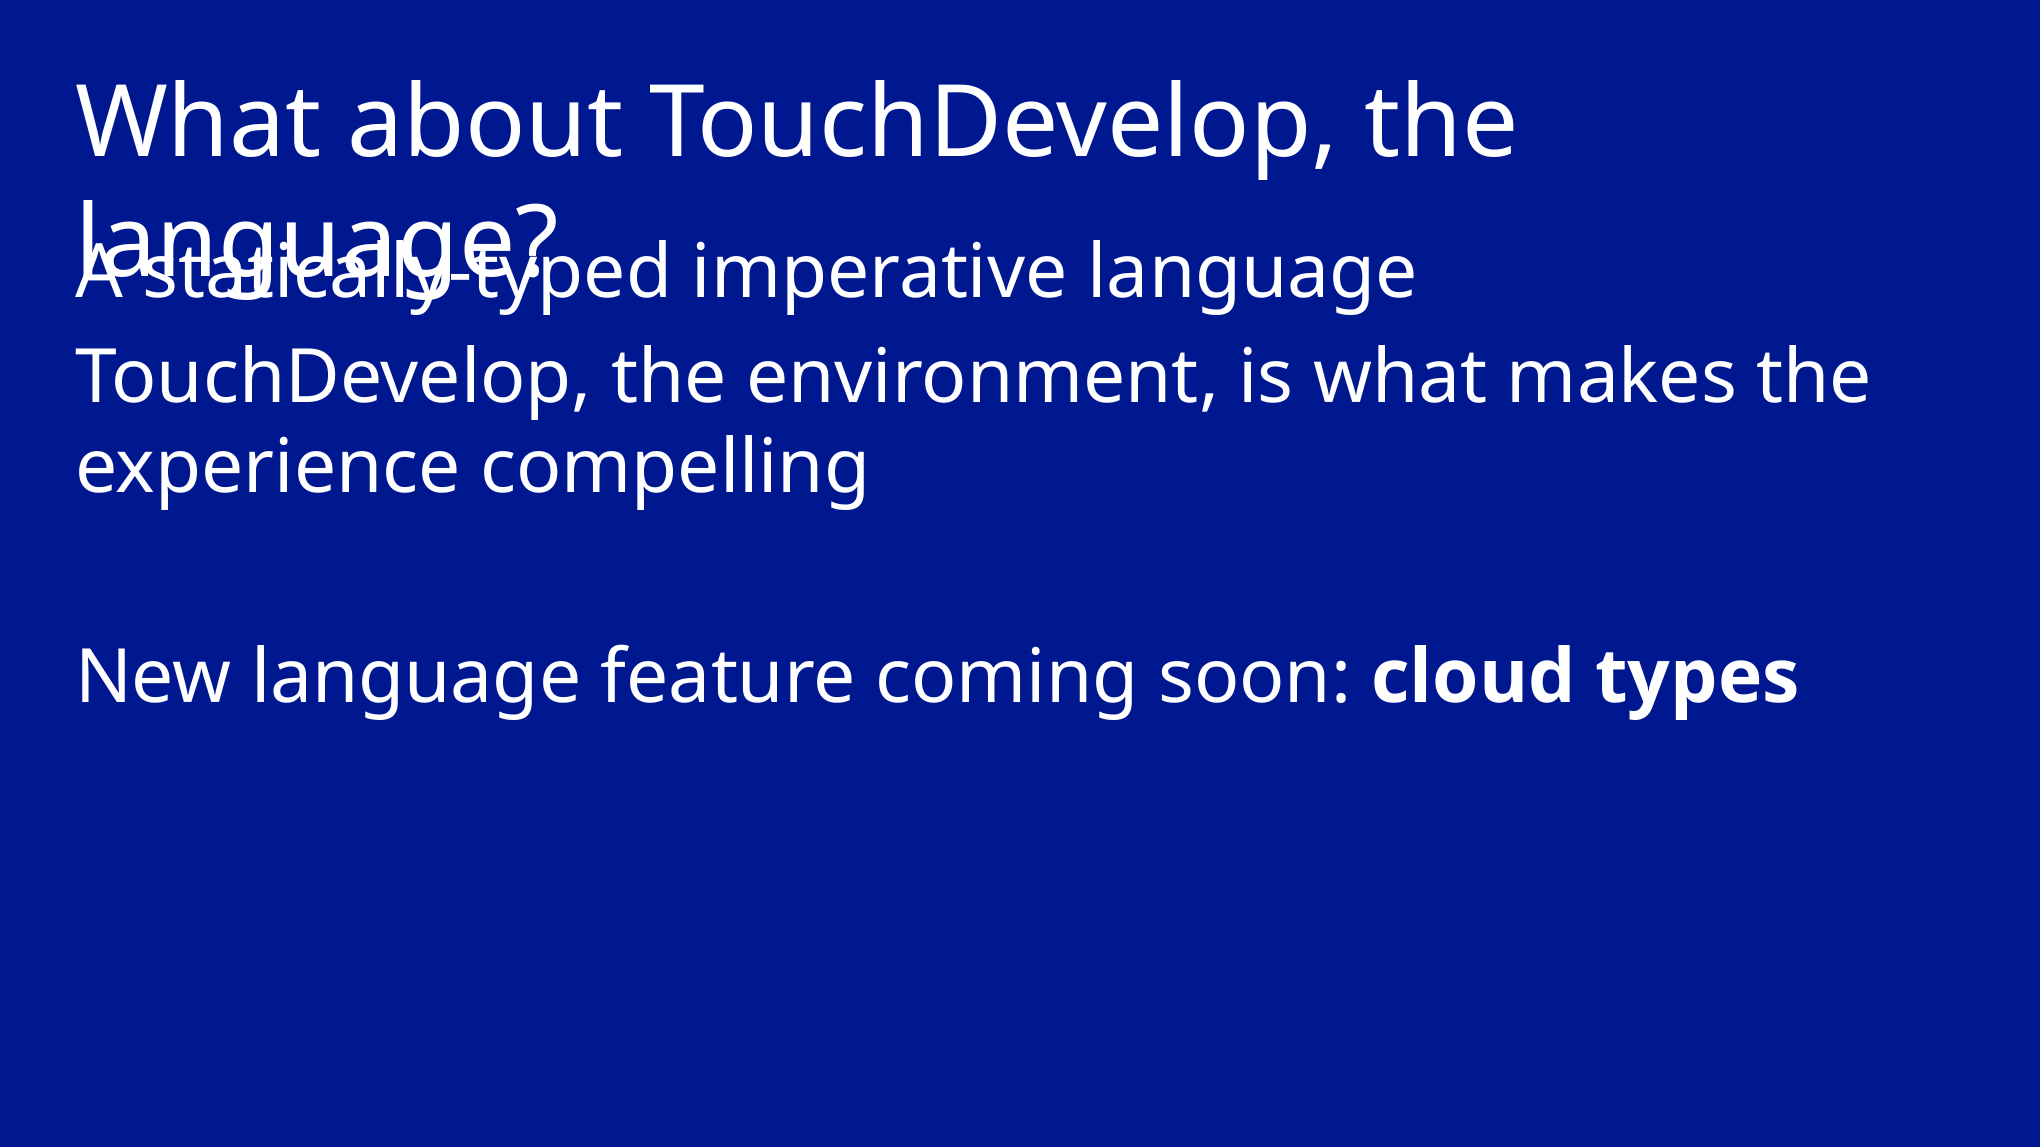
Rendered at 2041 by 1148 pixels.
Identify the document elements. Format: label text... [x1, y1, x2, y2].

title What about TouchDevelop, the language? [45, 48, 1996, 198]
list A statically-typed imperative language TouchDevelop, the environment, is what makes the experience compelling New language feature coming soon: cloud types [45, 198, 1996, 1099]
